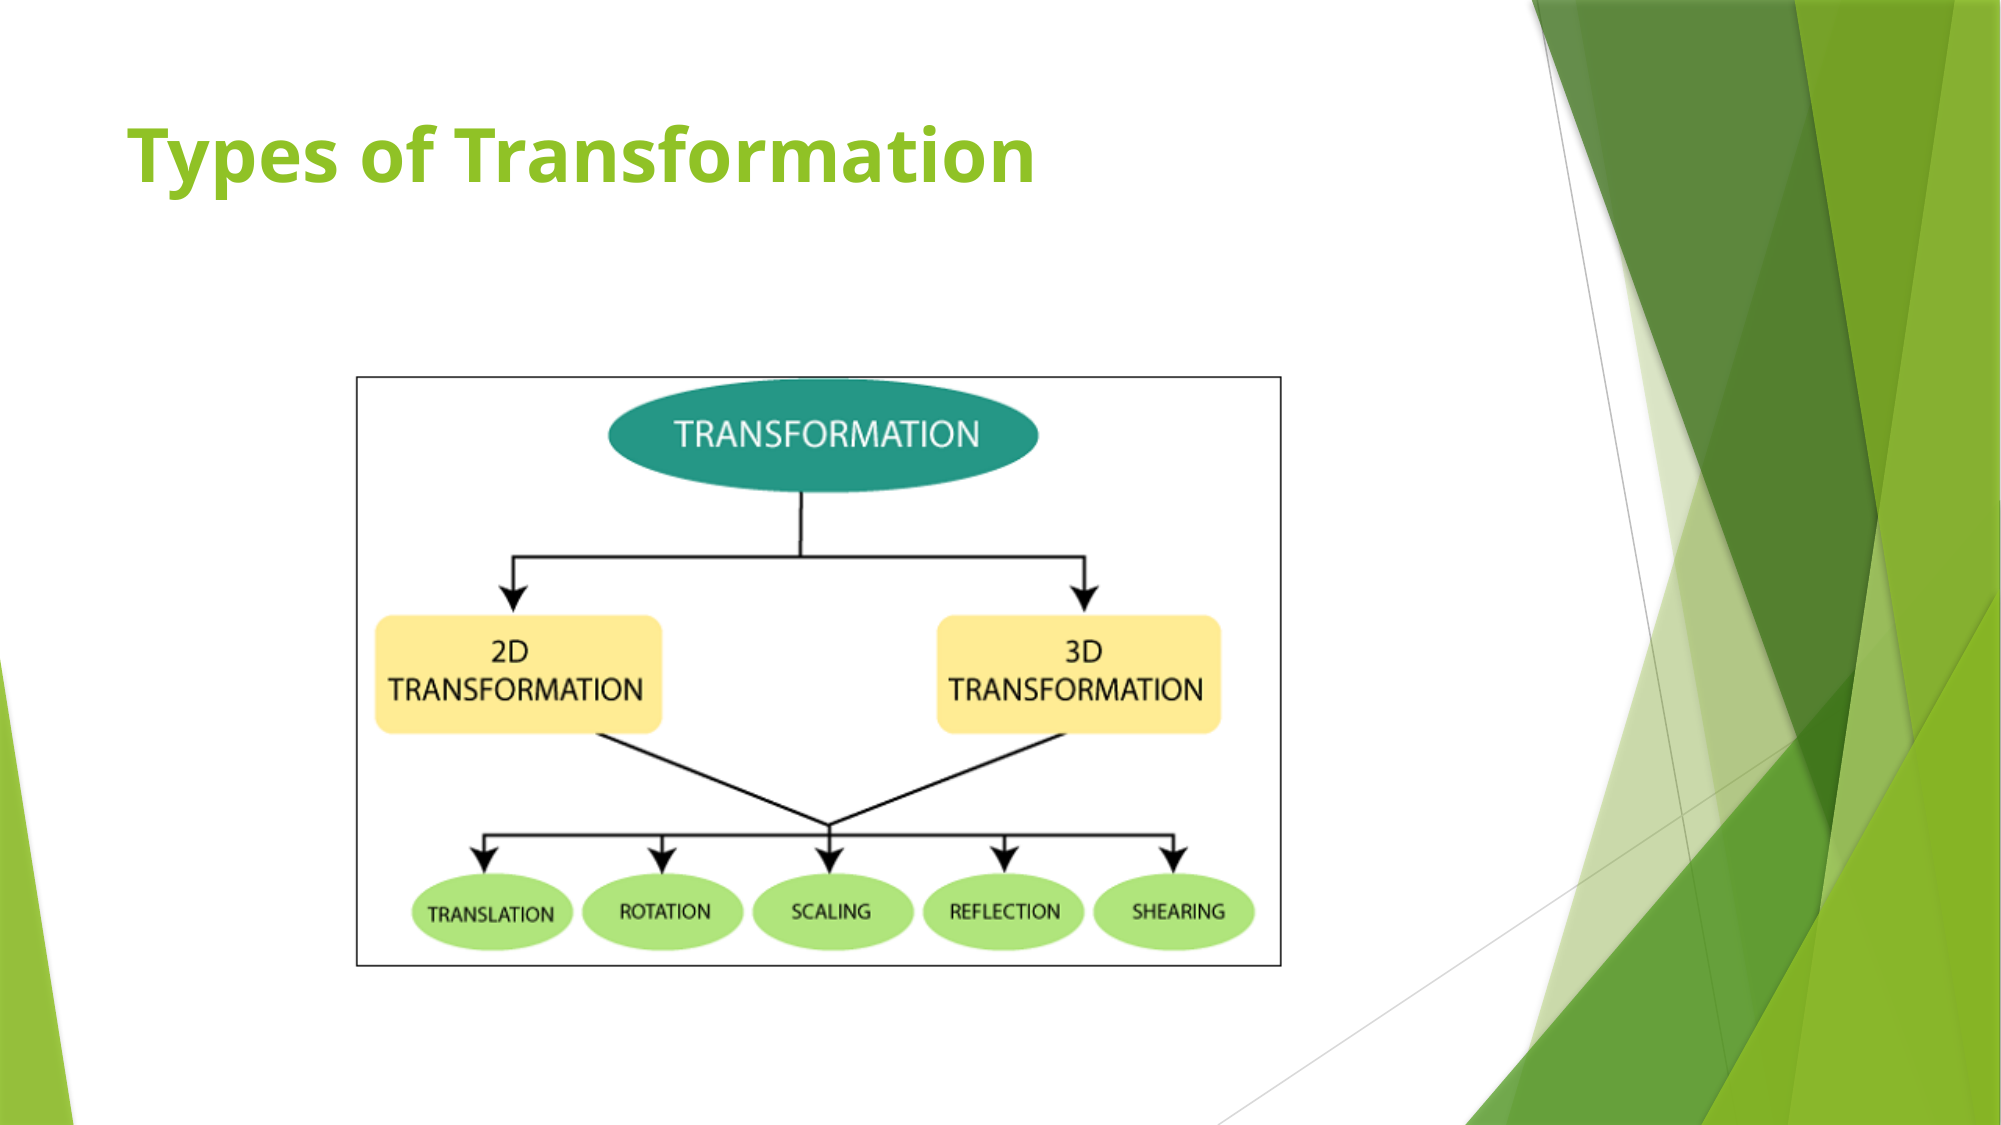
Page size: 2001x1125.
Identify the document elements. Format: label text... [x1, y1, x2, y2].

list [347, 375, 1286, 971]
title Types of Transformation [111, 99, 1522, 317]
